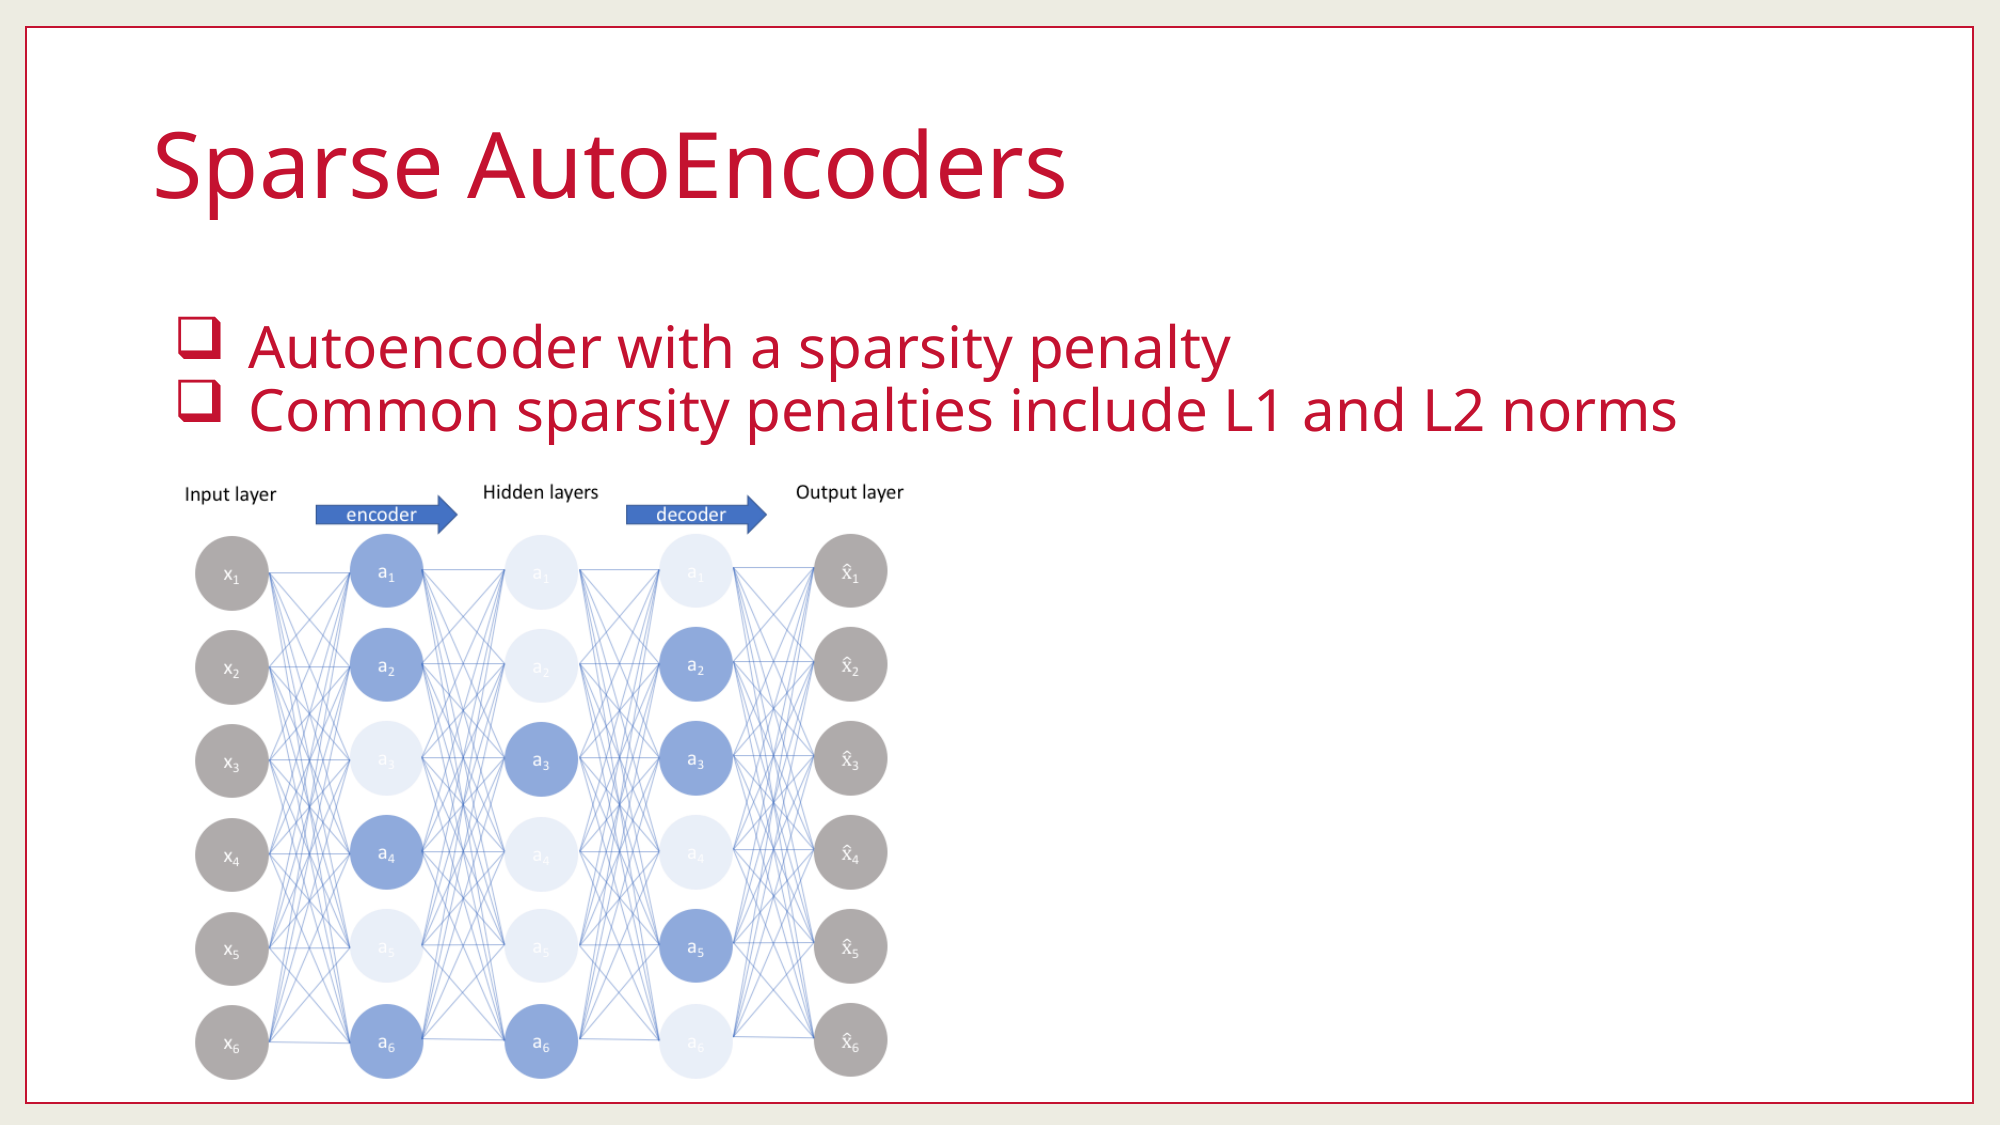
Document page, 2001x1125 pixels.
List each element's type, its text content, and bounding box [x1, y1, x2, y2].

picture [95, 473, 976, 1097]
title Sparse AutoEncoders [137, 59, 1863, 278]
list Autoencoder with a sparsity penalty Common sparsity penalties include L1 and L2 norms [158, 310, 1976, 1125]
